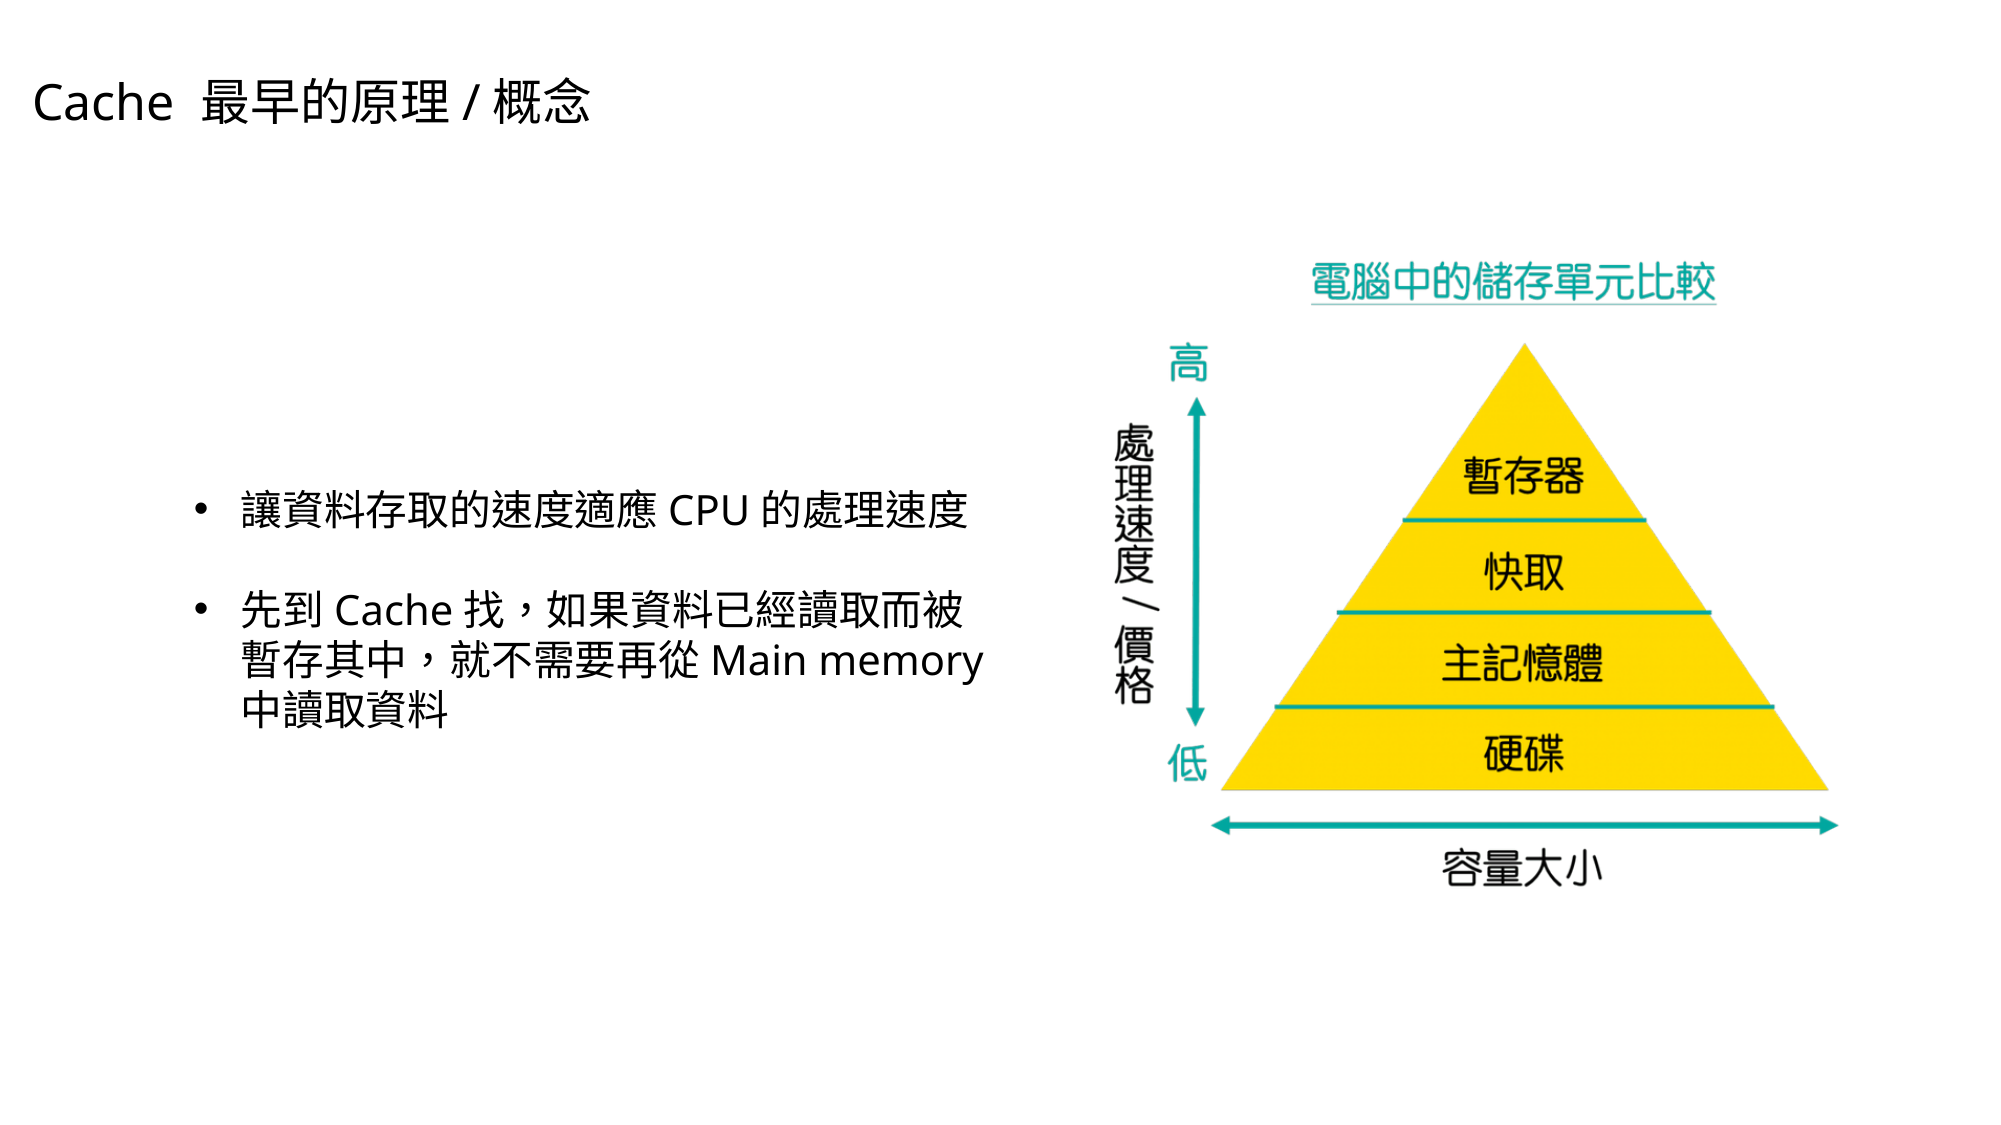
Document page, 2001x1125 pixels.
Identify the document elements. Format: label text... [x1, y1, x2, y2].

text_box Cache 最早的原理/概念 [17, 63, 608, 138]
picture [1092, 243, 1858, 917]
text_box 讓資料存取的速度適應CPU的處理速度 先到Cache找，如果資料已經讀取而被暫存其中，就不需要再從Main memory中讀取資料 [179, 431, 1000, 742]
